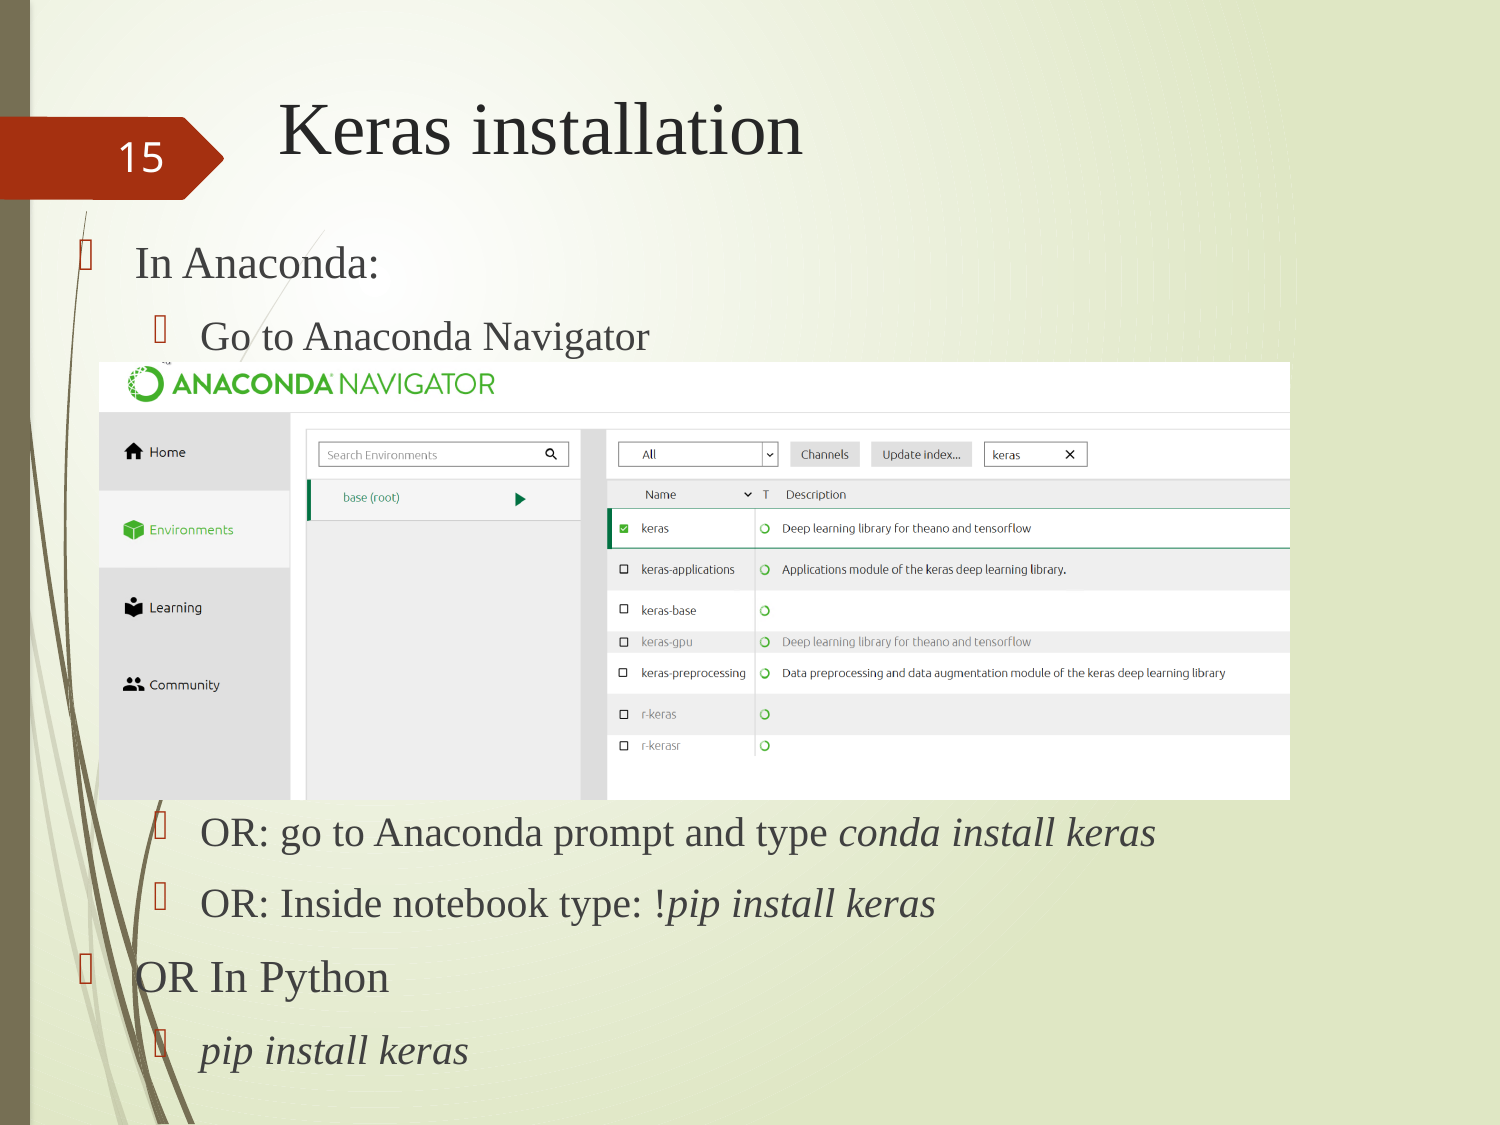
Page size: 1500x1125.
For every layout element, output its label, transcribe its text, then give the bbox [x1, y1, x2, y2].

slide_number 15 [83, 129, 180, 190]
picture [99, 362, 1290, 801]
title Keras installation [263, 71, 1345, 207]
text_box In Anaconda: Go to Anaconda Navigator OR: go to Anaconda prompt and type conda install keras OR: Inside notebook type: !pip install keras OR In Python pip install keras [63, 224, 1425, 1088]
